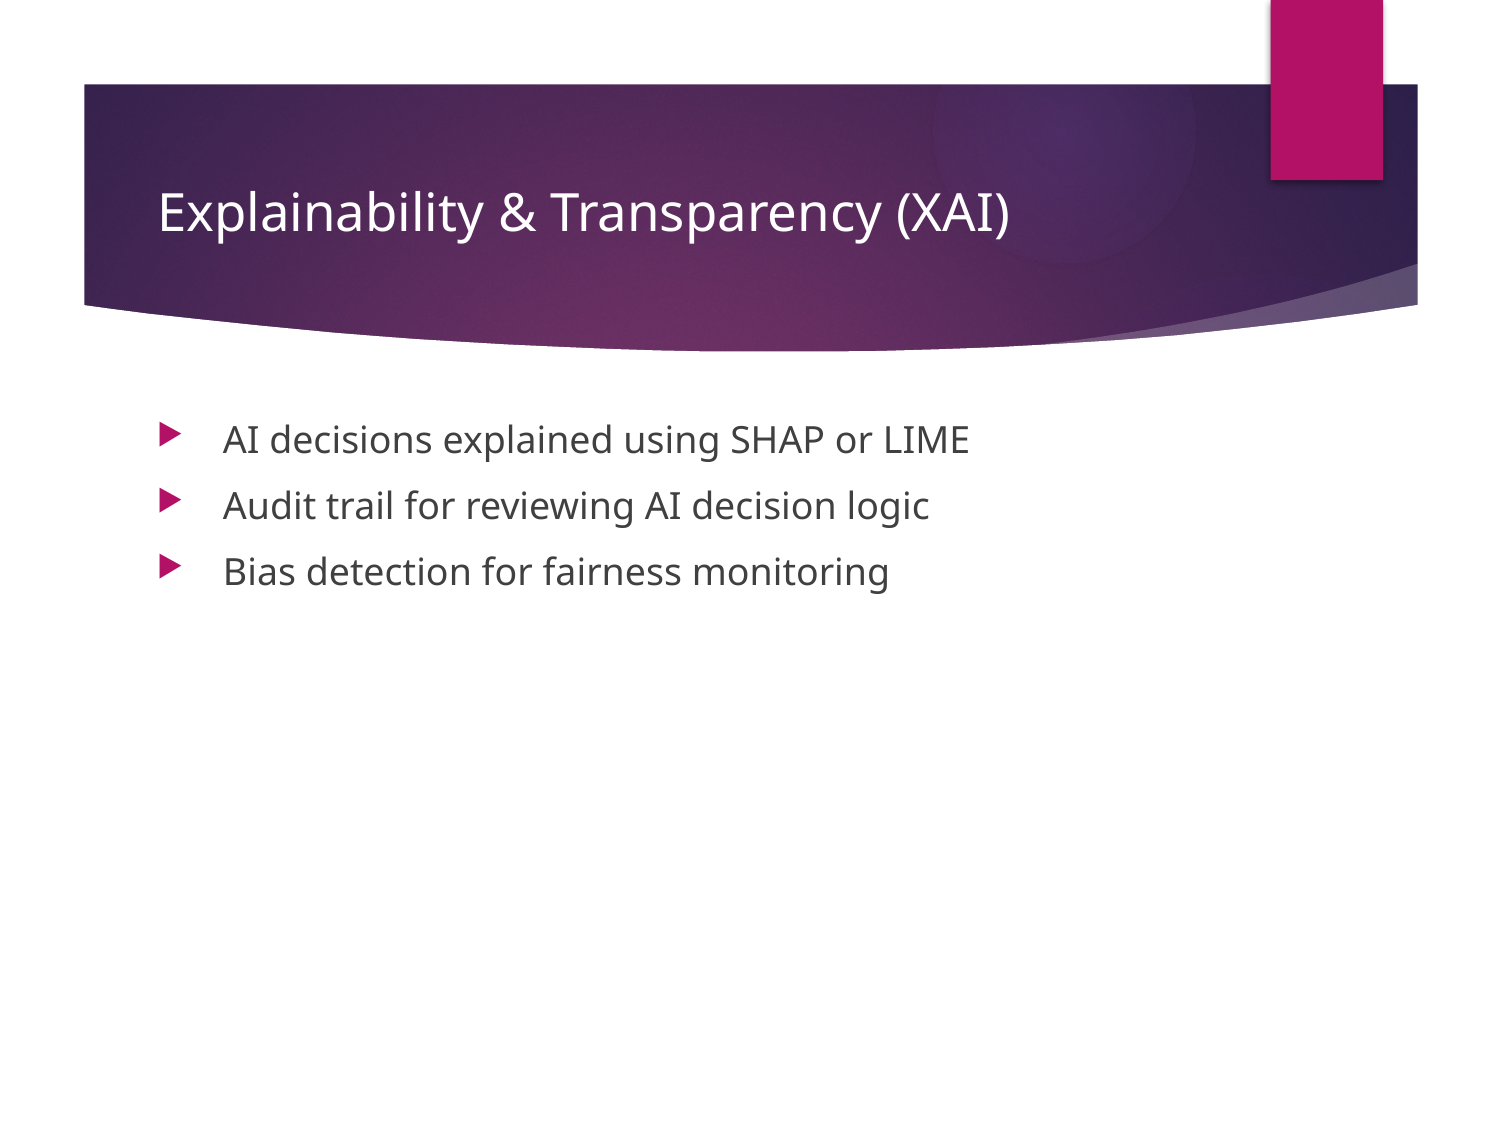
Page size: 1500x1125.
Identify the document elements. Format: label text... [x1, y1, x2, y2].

list AI decisions explained using SHAP or LIME Audit trail for reviewing AI decision logic Bias detection for fairness monitoring [141, 408, 1183, 988]
title Explainability & Transparency (XAI) [142, 152, 1183, 269]
